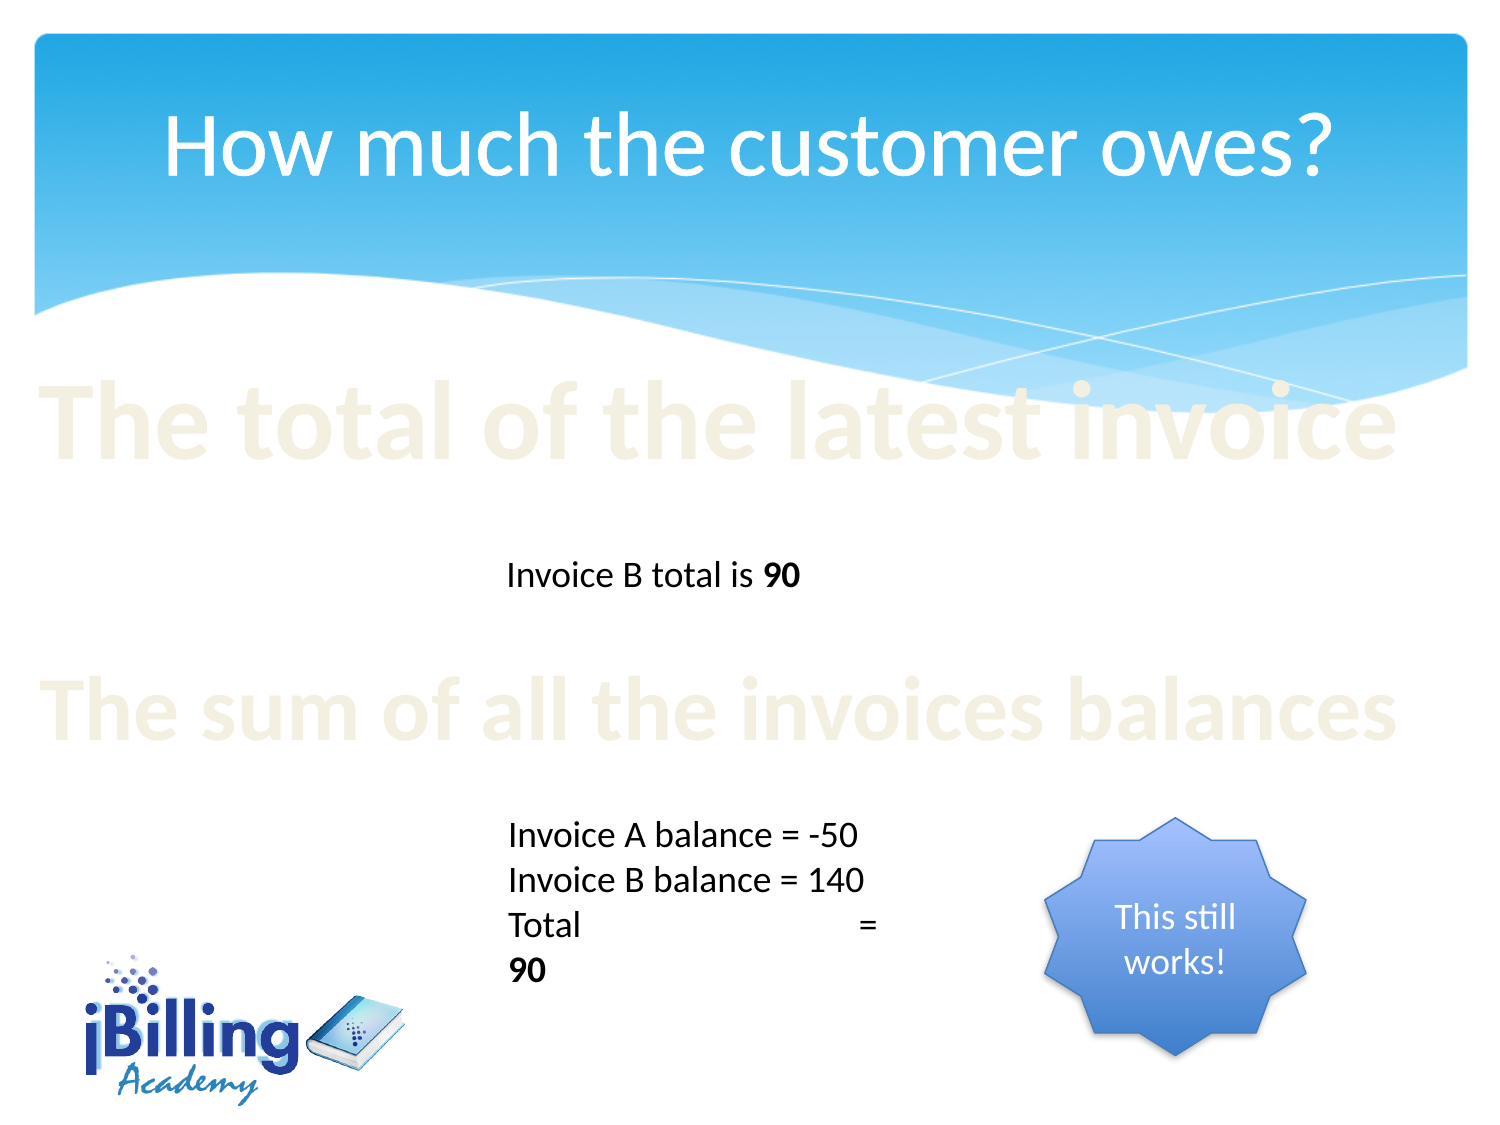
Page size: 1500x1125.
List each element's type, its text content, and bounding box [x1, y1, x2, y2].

picture [0, 767, 1500, 1125]
text_box The total of the latest invoice [23, 340, 1416, 490]
text_box Invoice A balance = -50 Invoice B balance = 140 Total = 90 [493, 802, 946, 997]
text_box This still works! [1044, 817, 1307, 1057]
text_box Invoice B total is 90 [491, 542, 948, 603]
text_box The sum of all the invoices balances [0, 641, 1500, 767]
picture [0, 0, 1500, 641]
title How much the customer owes? [75, 45, 1425, 233]
